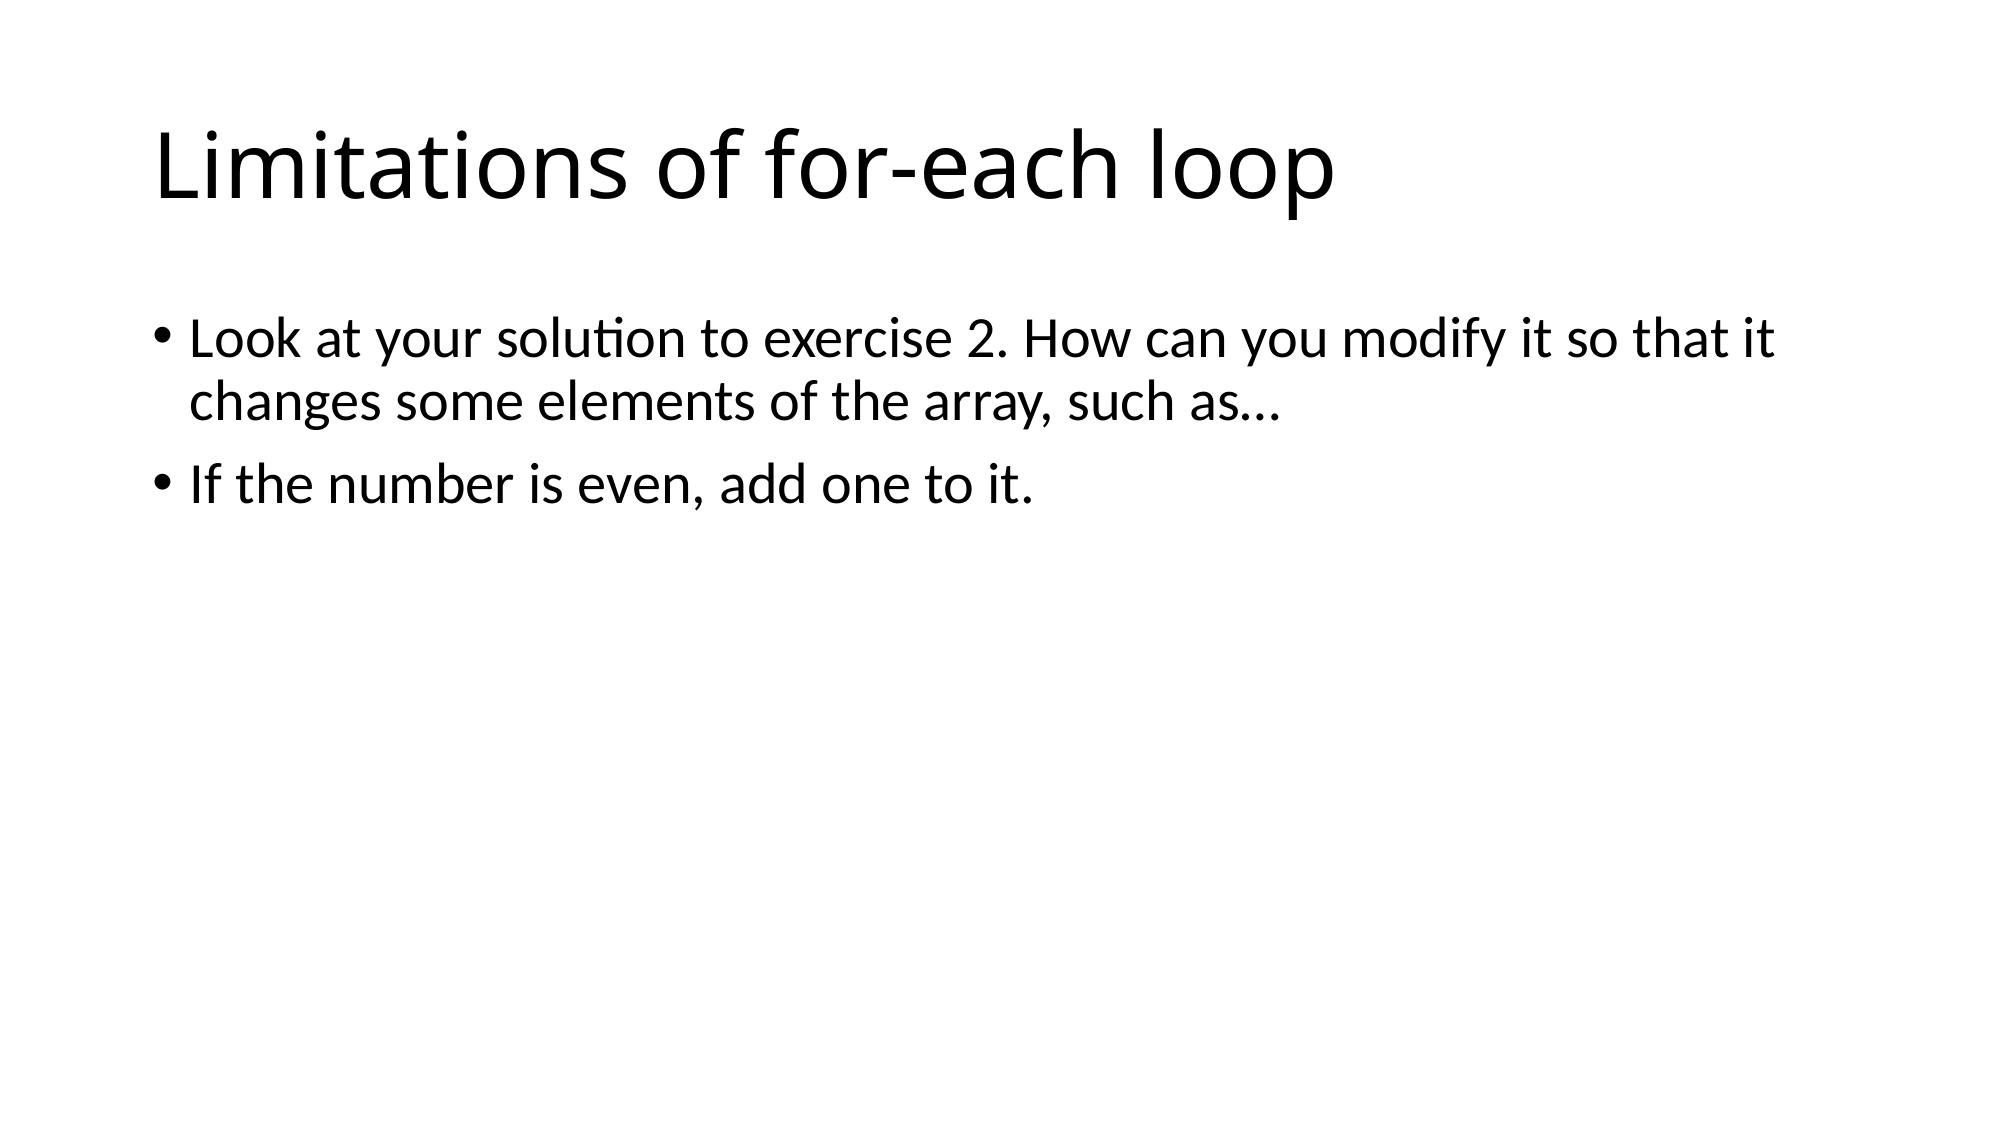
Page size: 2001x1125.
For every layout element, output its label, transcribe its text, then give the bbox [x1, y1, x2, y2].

list Look at your solution to exercise 2. How can you modify it so that it changes some elements of the array, such as… If the number is even, add one to it. [137, 299, 1863, 1014]
title Limitations of for-each loop [137, 59, 1863, 278]
